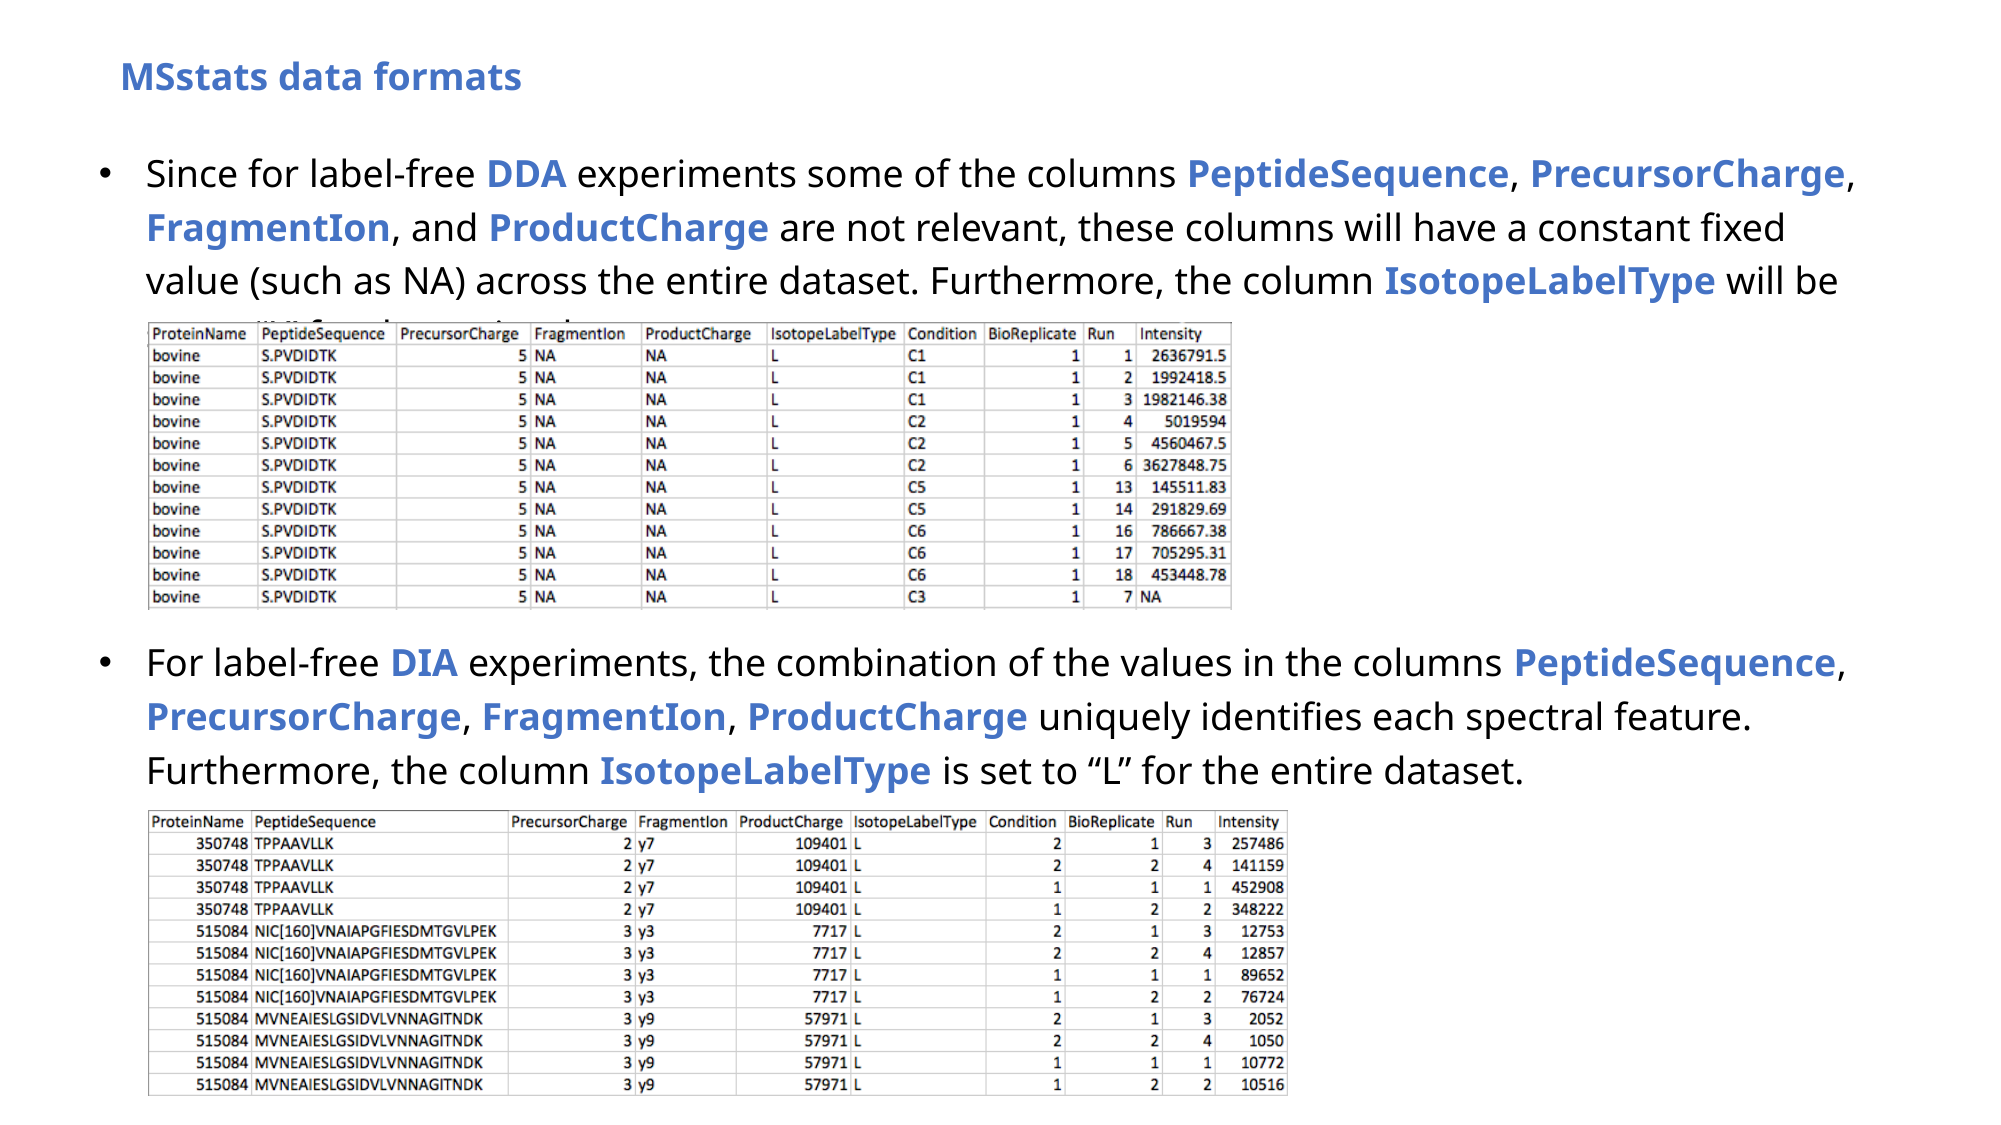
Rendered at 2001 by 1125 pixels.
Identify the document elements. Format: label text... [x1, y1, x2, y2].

picture [148, 810, 1288, 1096]
text_box For label-free DIA experiments, the combination of the values in the columns PeptideSequence, PrecursorCharge, FragmentIon, ProductCharge uniquely identifies each spectral feature. Furthermore, the column IsotopeLabelType is set to “L” for the entire dataset. [84, 622, 1938, 800]
text_box Since for label-free DDA experiments some of the columns PeptideSequence, PrecursorCharge, FragmentIon, and ProductCharge are not relevant, these columns will have a constant fixed value (such as NA) across the entire dataset. Furthermore, the column IsotopeLabelType will be set to “L” for the entire dataset. [84, 133, 1889, 364]
picture [148, 322, 1232, 610]
text_box MSstats data formats [105, 45, 1106, 106]
